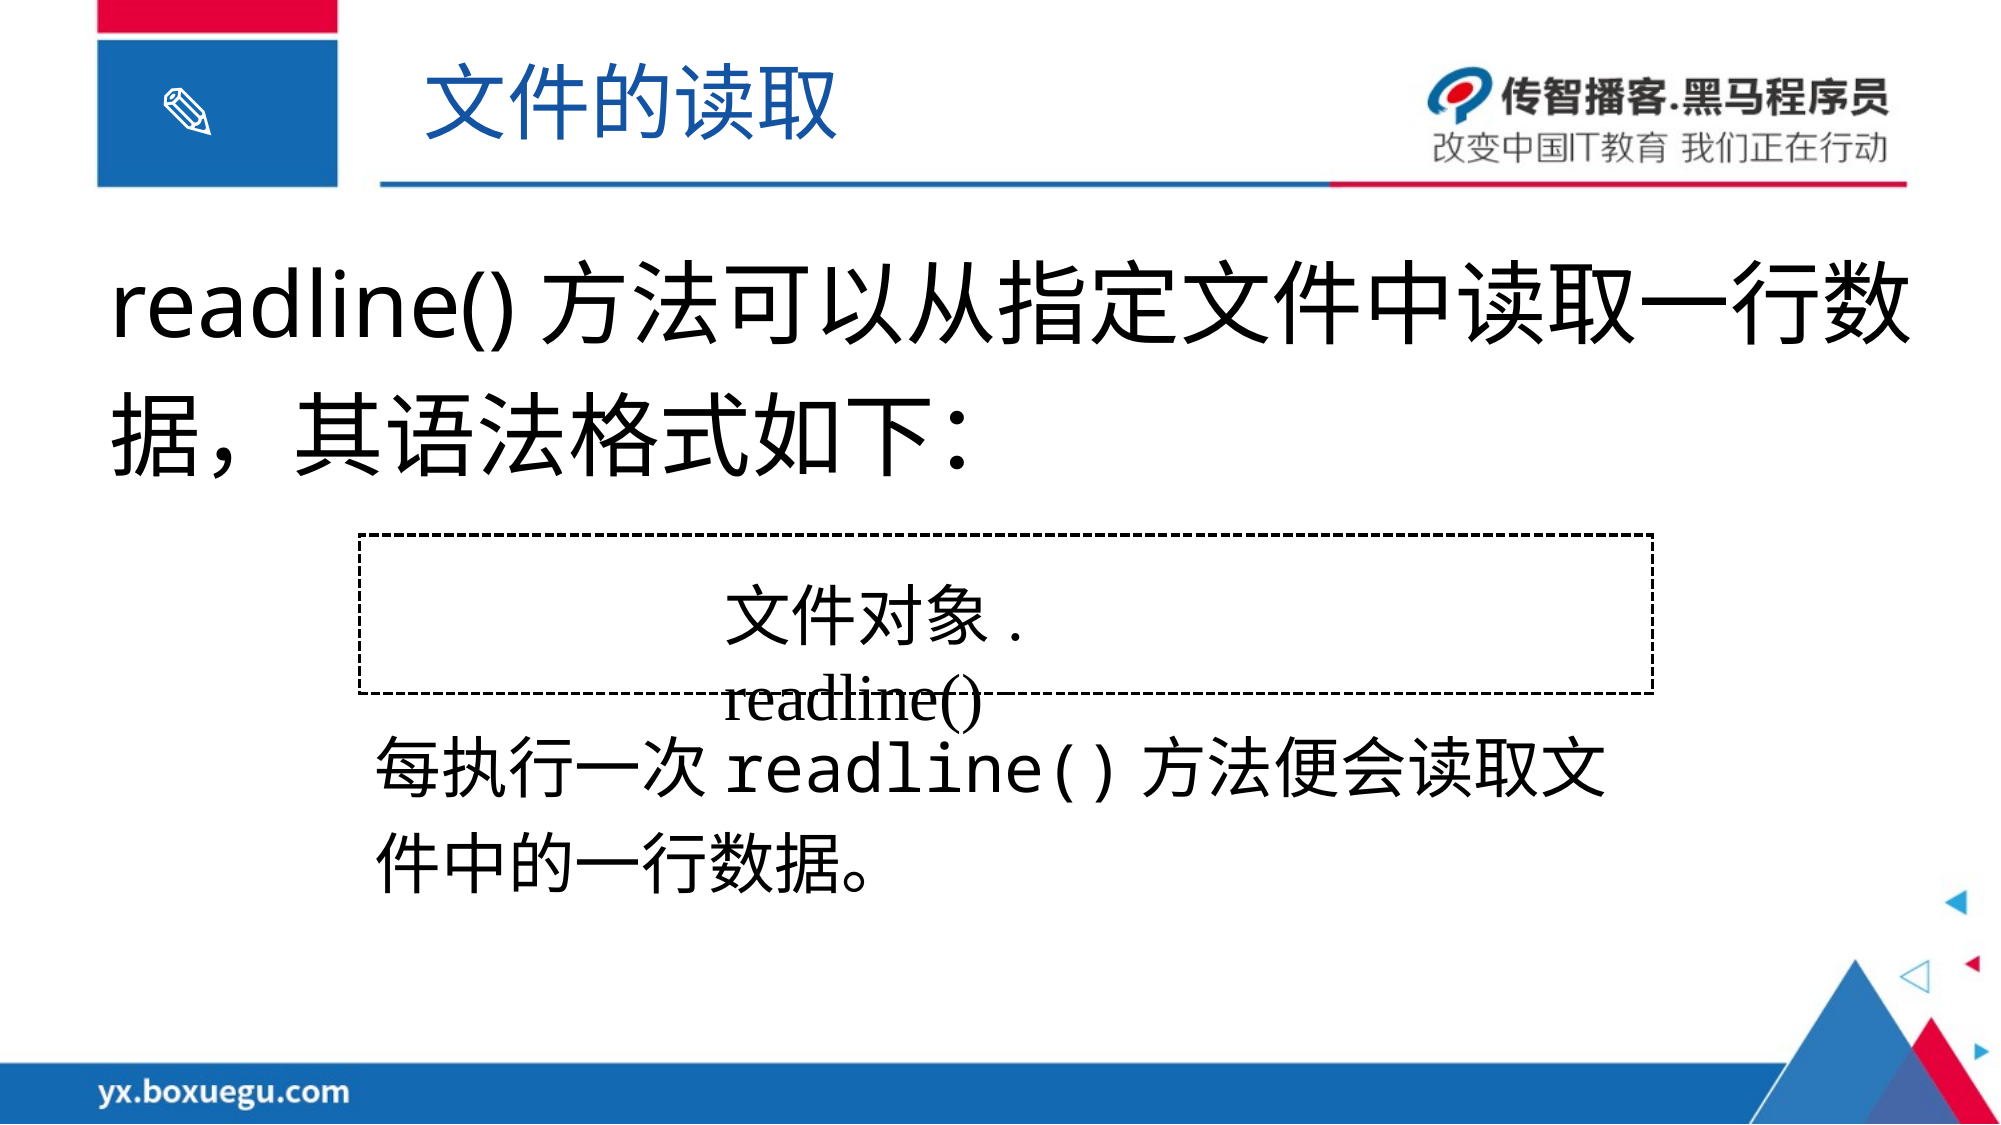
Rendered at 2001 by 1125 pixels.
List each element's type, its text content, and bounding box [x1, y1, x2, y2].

picture [0, 0, 2000, 1124]
text_box 文件的读取 [409, 43, 1292, 158]
text_box 每执行一次readline()方法便会读取文件中的一行数据。 [359, 702, 1653, 909]
text_box readline()方法可以从指定文件中读取一行数据，其语法格式如下： [94, 216, 1938, 496]
text_box 文件对象. readline() [709, 566, 1303, 702]
text_box [359, 535, 1653, 694]
